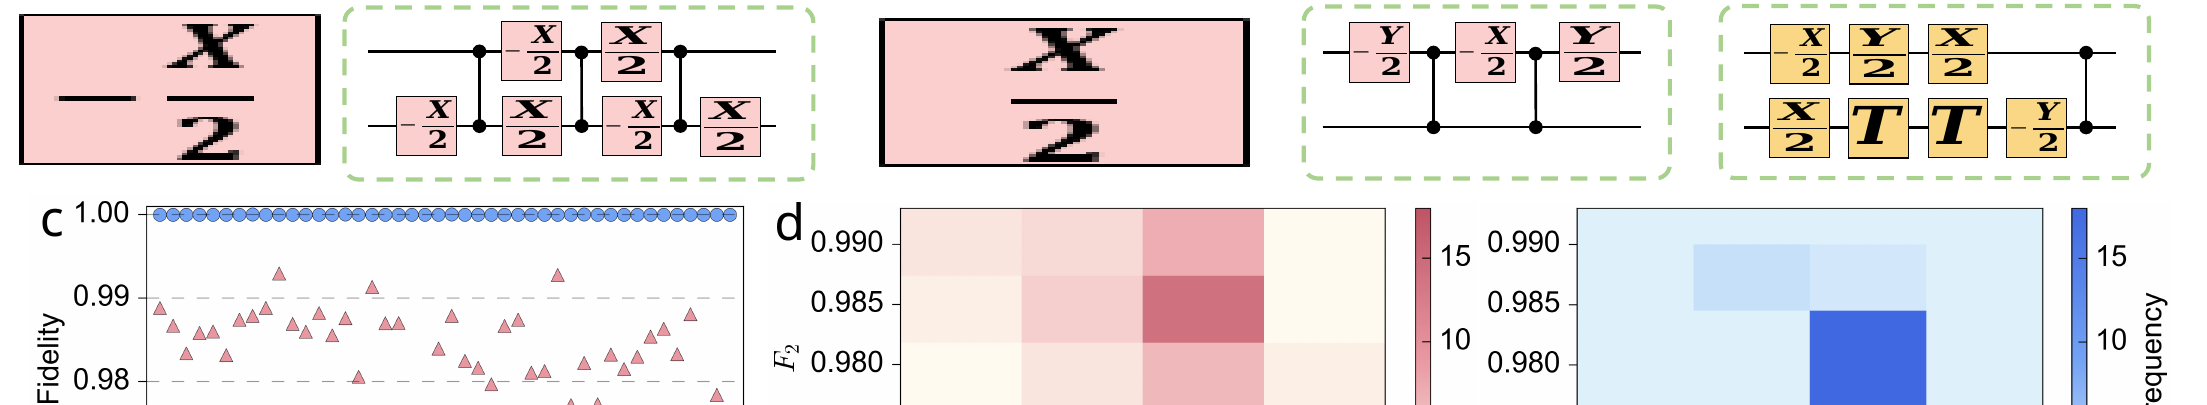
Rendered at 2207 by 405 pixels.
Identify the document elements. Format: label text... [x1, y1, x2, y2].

picture [879, 15, 1250, 185]
text_box c [25, 184, 143, 255]
text_box [1302, 5, 1671, 180]
picture [29, 195, 749, 405]
picture [1481, 202, 2172, 405]
text_box d [759, 183, 877, 258]
picture [19, 14, 321, 184]
text_box [1719, 4, 2151, 180]
text_box [343, 6, 815, 181]
picture [767, 202, 1477, 405]
